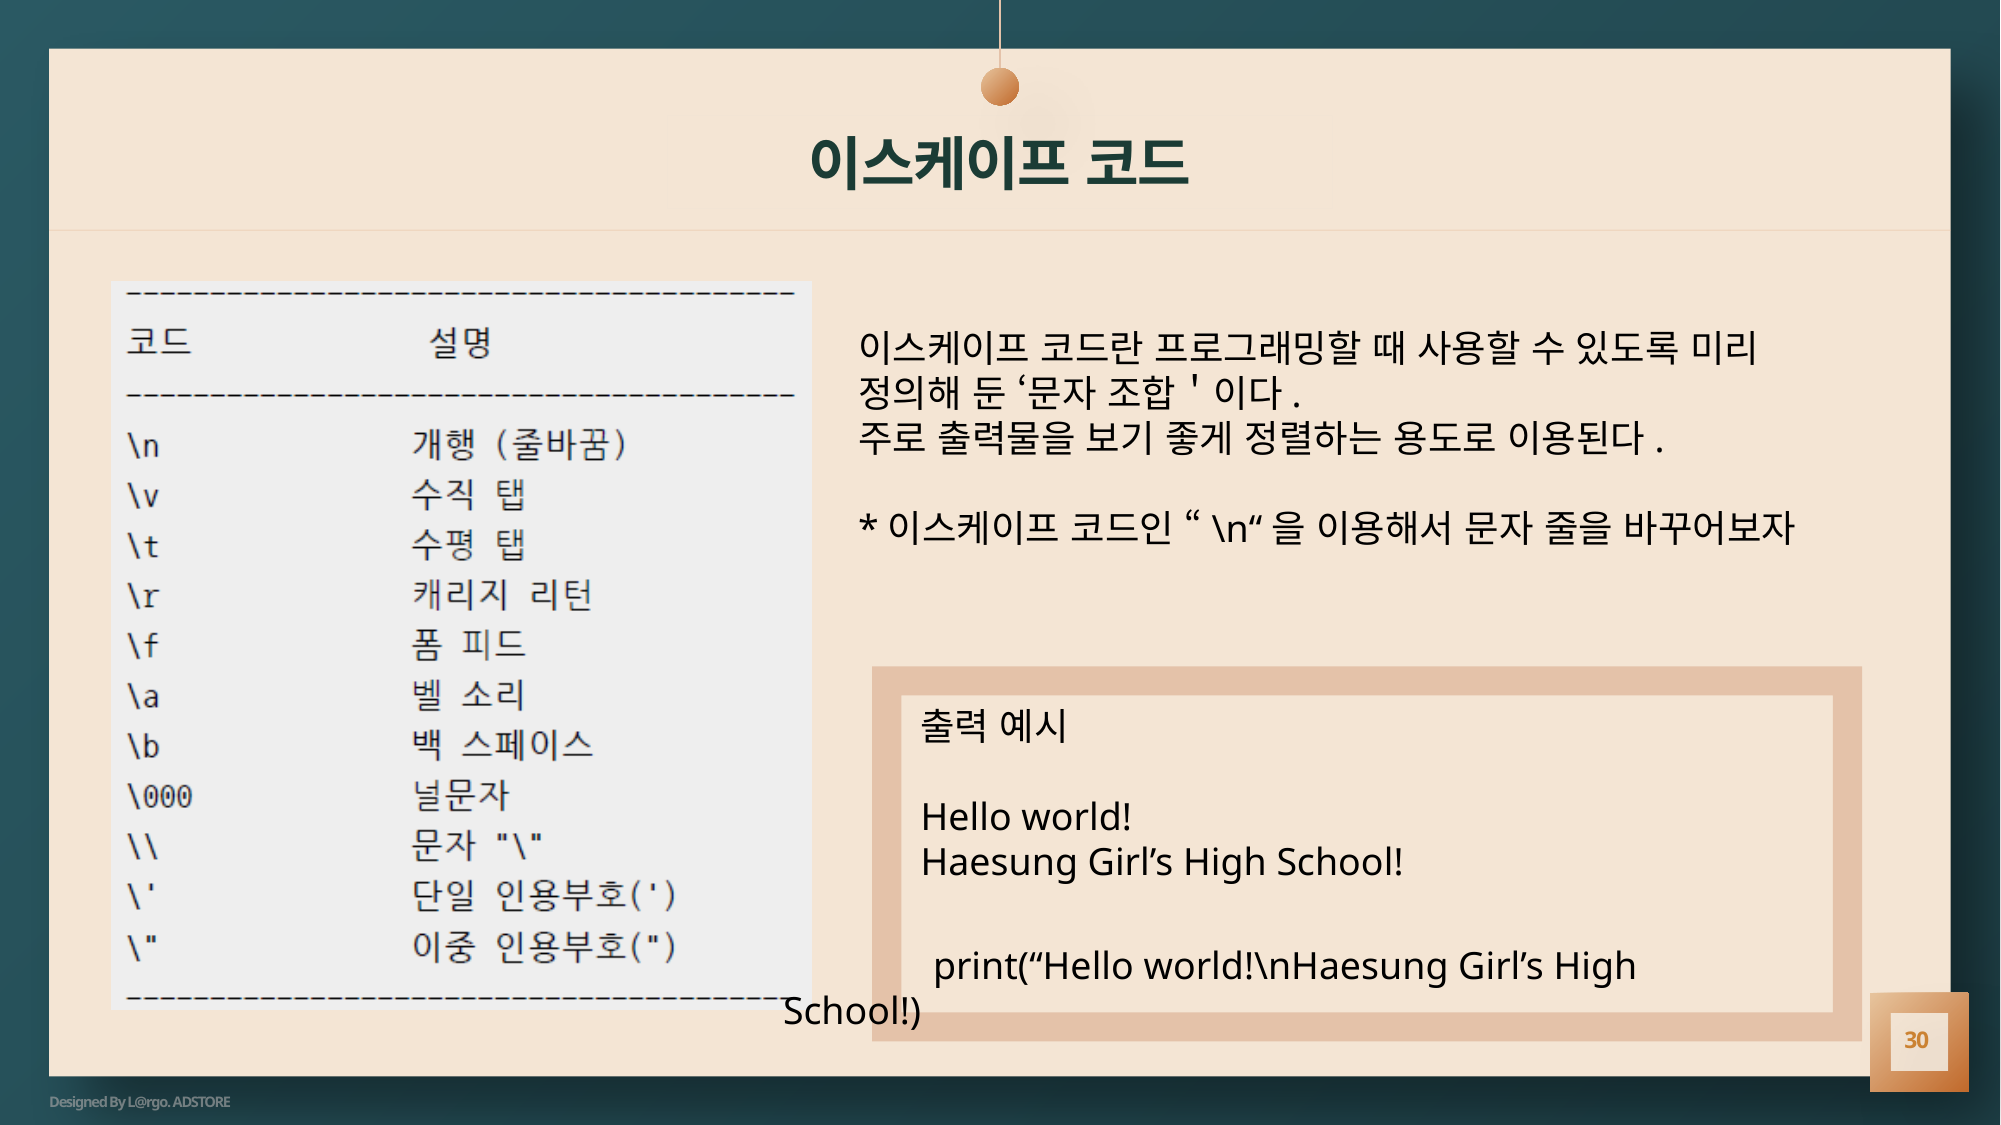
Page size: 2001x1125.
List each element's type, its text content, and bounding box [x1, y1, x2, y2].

text_box [871, 890, 1863, 1043]
text_box print(“Hello world!\nHaesung Girl’s High School!) [768, 934, 1788, 1040]
slide_number 30 [1869, 1024, 1965, 1059]
title 이스케이프 코드 [667, 115, 1333, 209]
picture [111, 281, 812, 1010]
text_box 이스케이프 코드란 프로그래밍할 때 사용할 수 있도록 미리 정의해 둔 ‘문자 조합＇이다. 주로 출력물을 보기 좋게 정렬하는 용도로 이용된다. *이스케이프 코드인 “\n“을 이용해서 문자 줄을 바꾸어보자 [843, 317, 1863, 693]
text_box [871, 665, 1863, 934]
footer Designed By L@rgo. ADSTORE [49, 1076, 402, 1125]
text_box 출력 예시 Hello world! Haesung Girl’s High School! [905, 695, 1863, 890]
